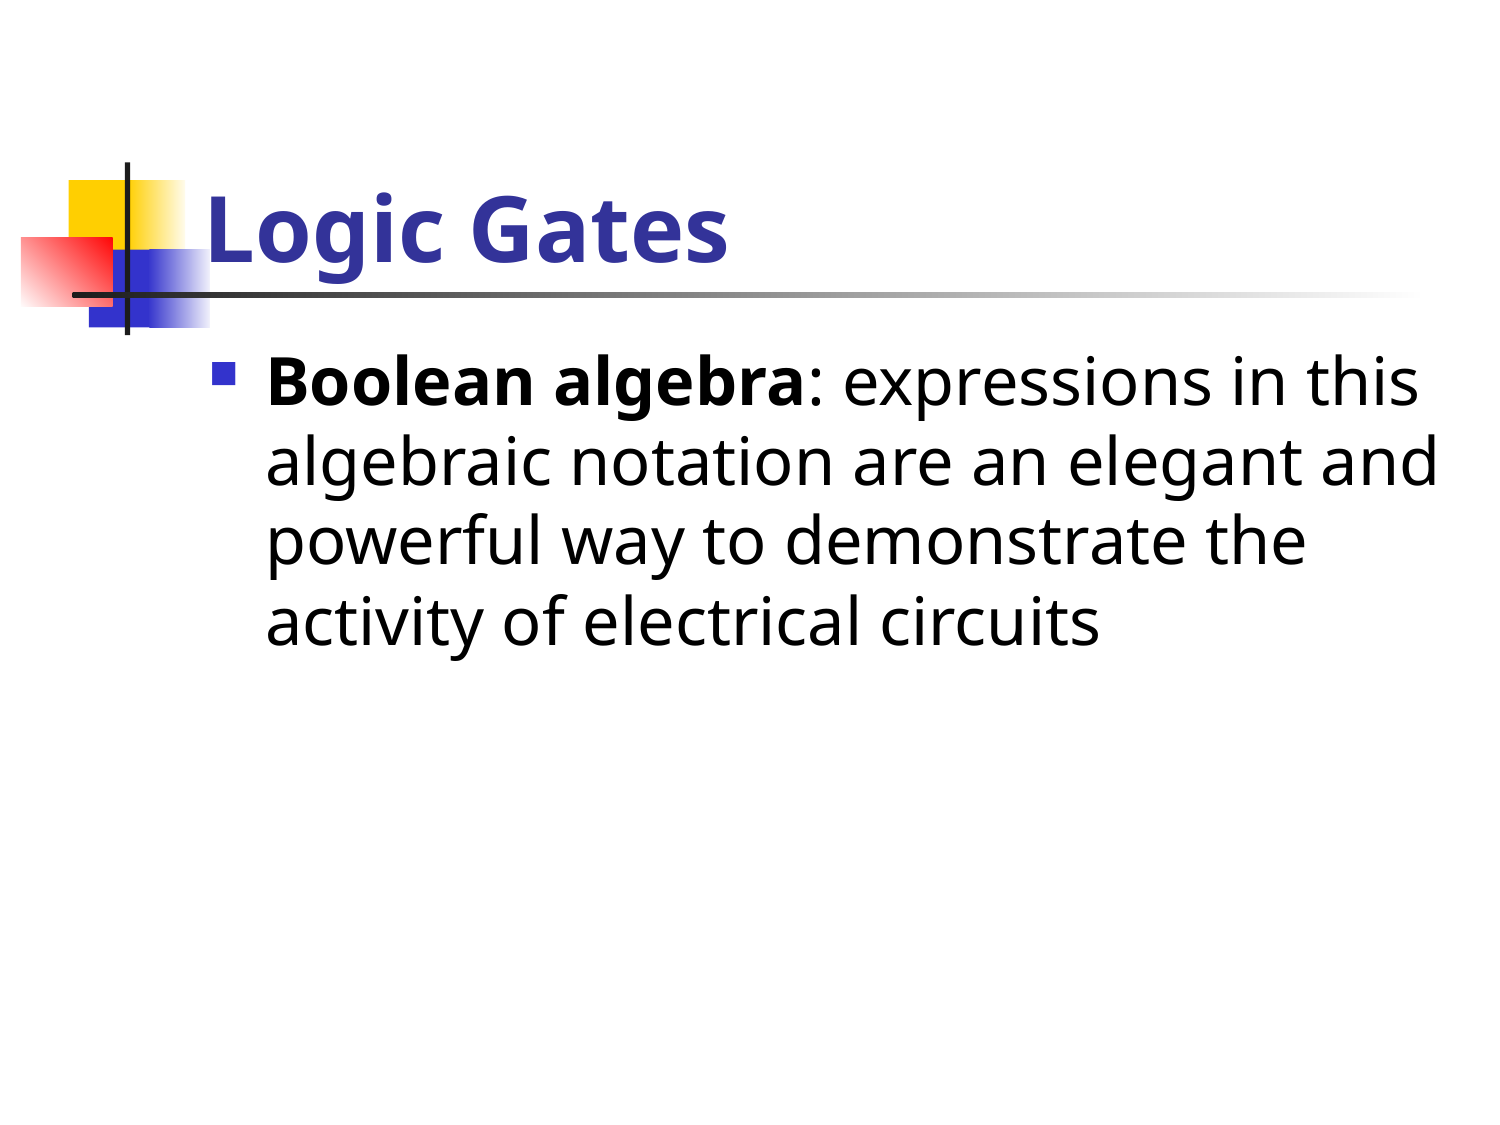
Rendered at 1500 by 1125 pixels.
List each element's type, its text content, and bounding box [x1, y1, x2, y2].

title Logic Gates [188, 101, 1468, 289]
list Boolean algebra: expressions in this algebraic notation are an elegant and powerful way to demonstrate the activity of electrical circuits [193, 330, 1470, 1007]
